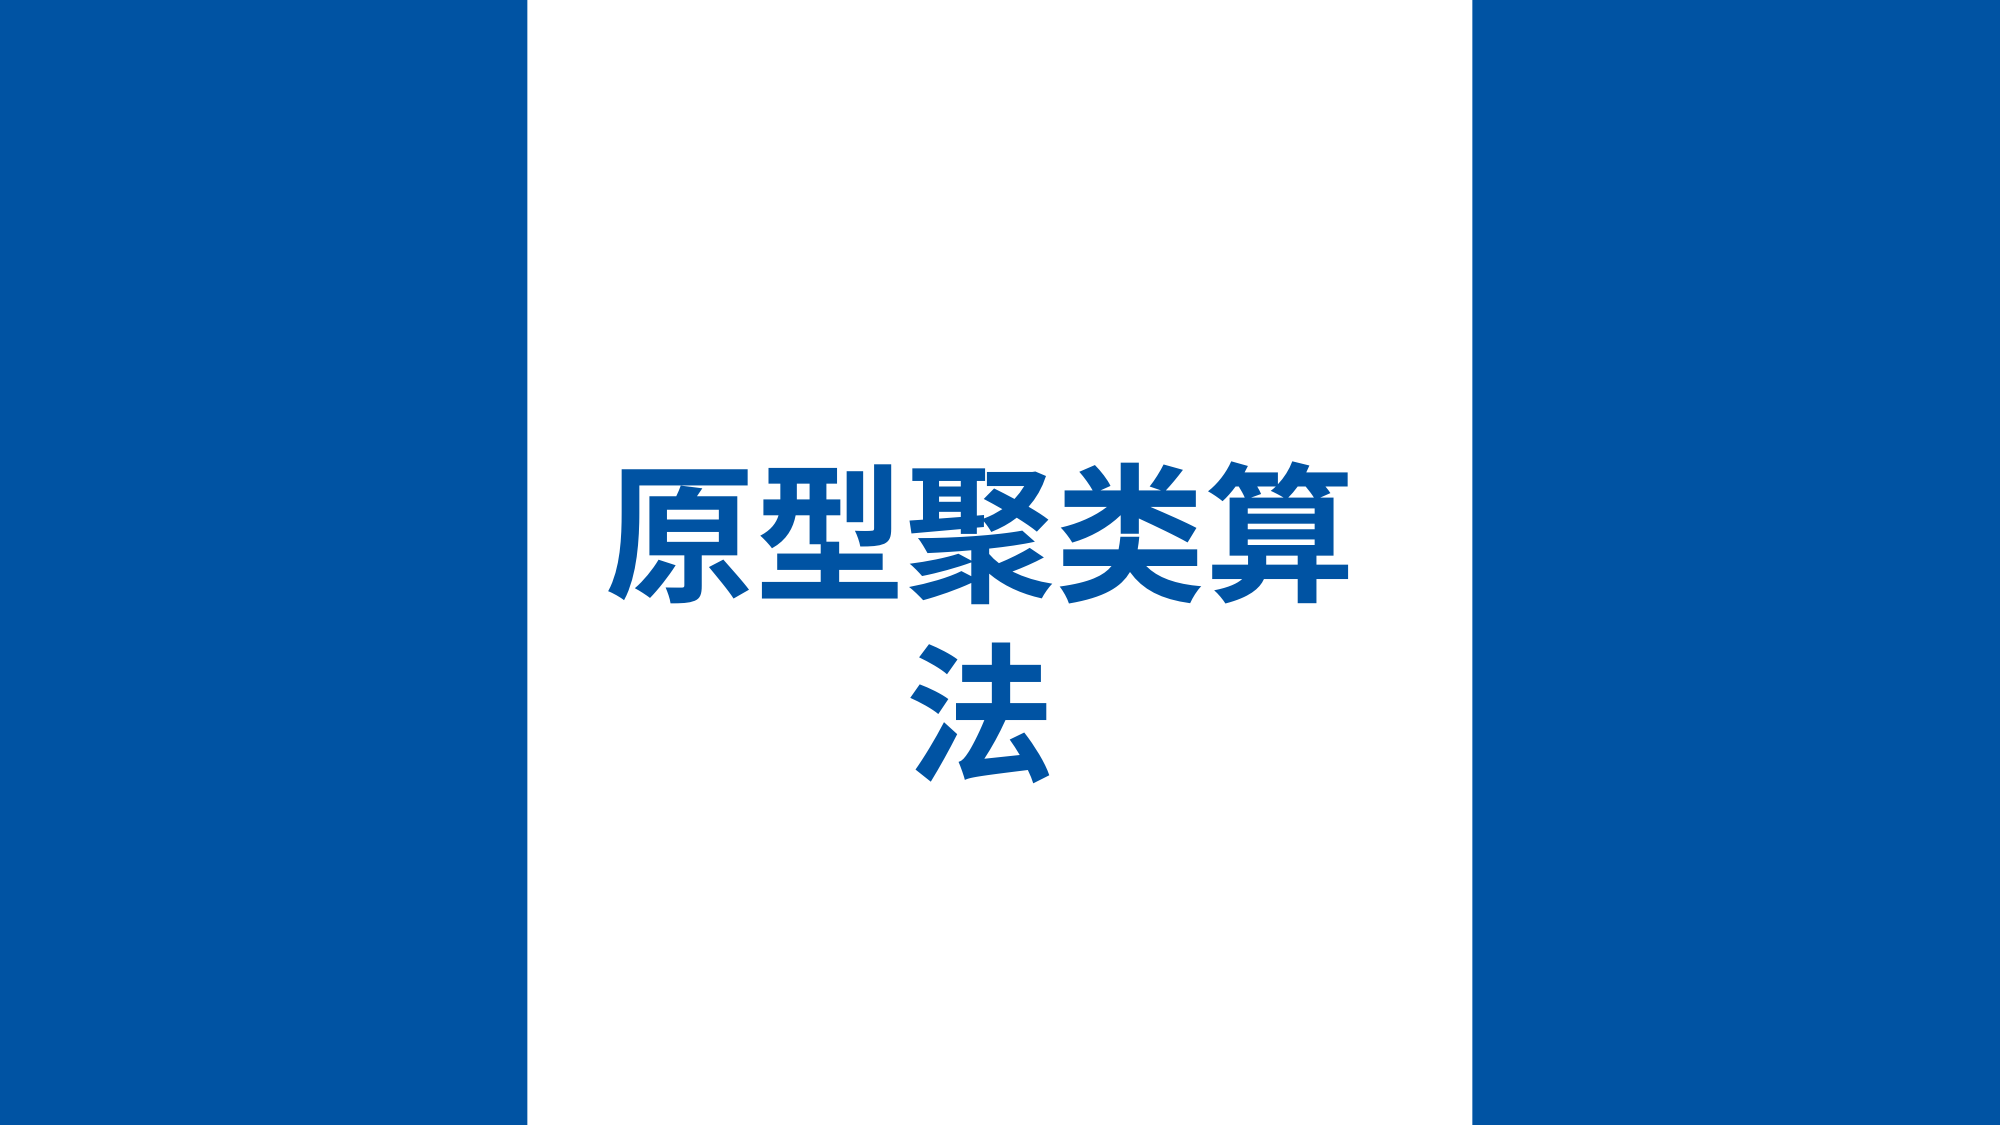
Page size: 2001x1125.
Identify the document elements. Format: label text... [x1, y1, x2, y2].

text_box [0, 0, 529, 1125]
text_box 原型聚类算法 [559, 433, 1401, 808]
text_box [1471, 0, 2000, 1125]
text_box [529, 206, 1471, 919]
